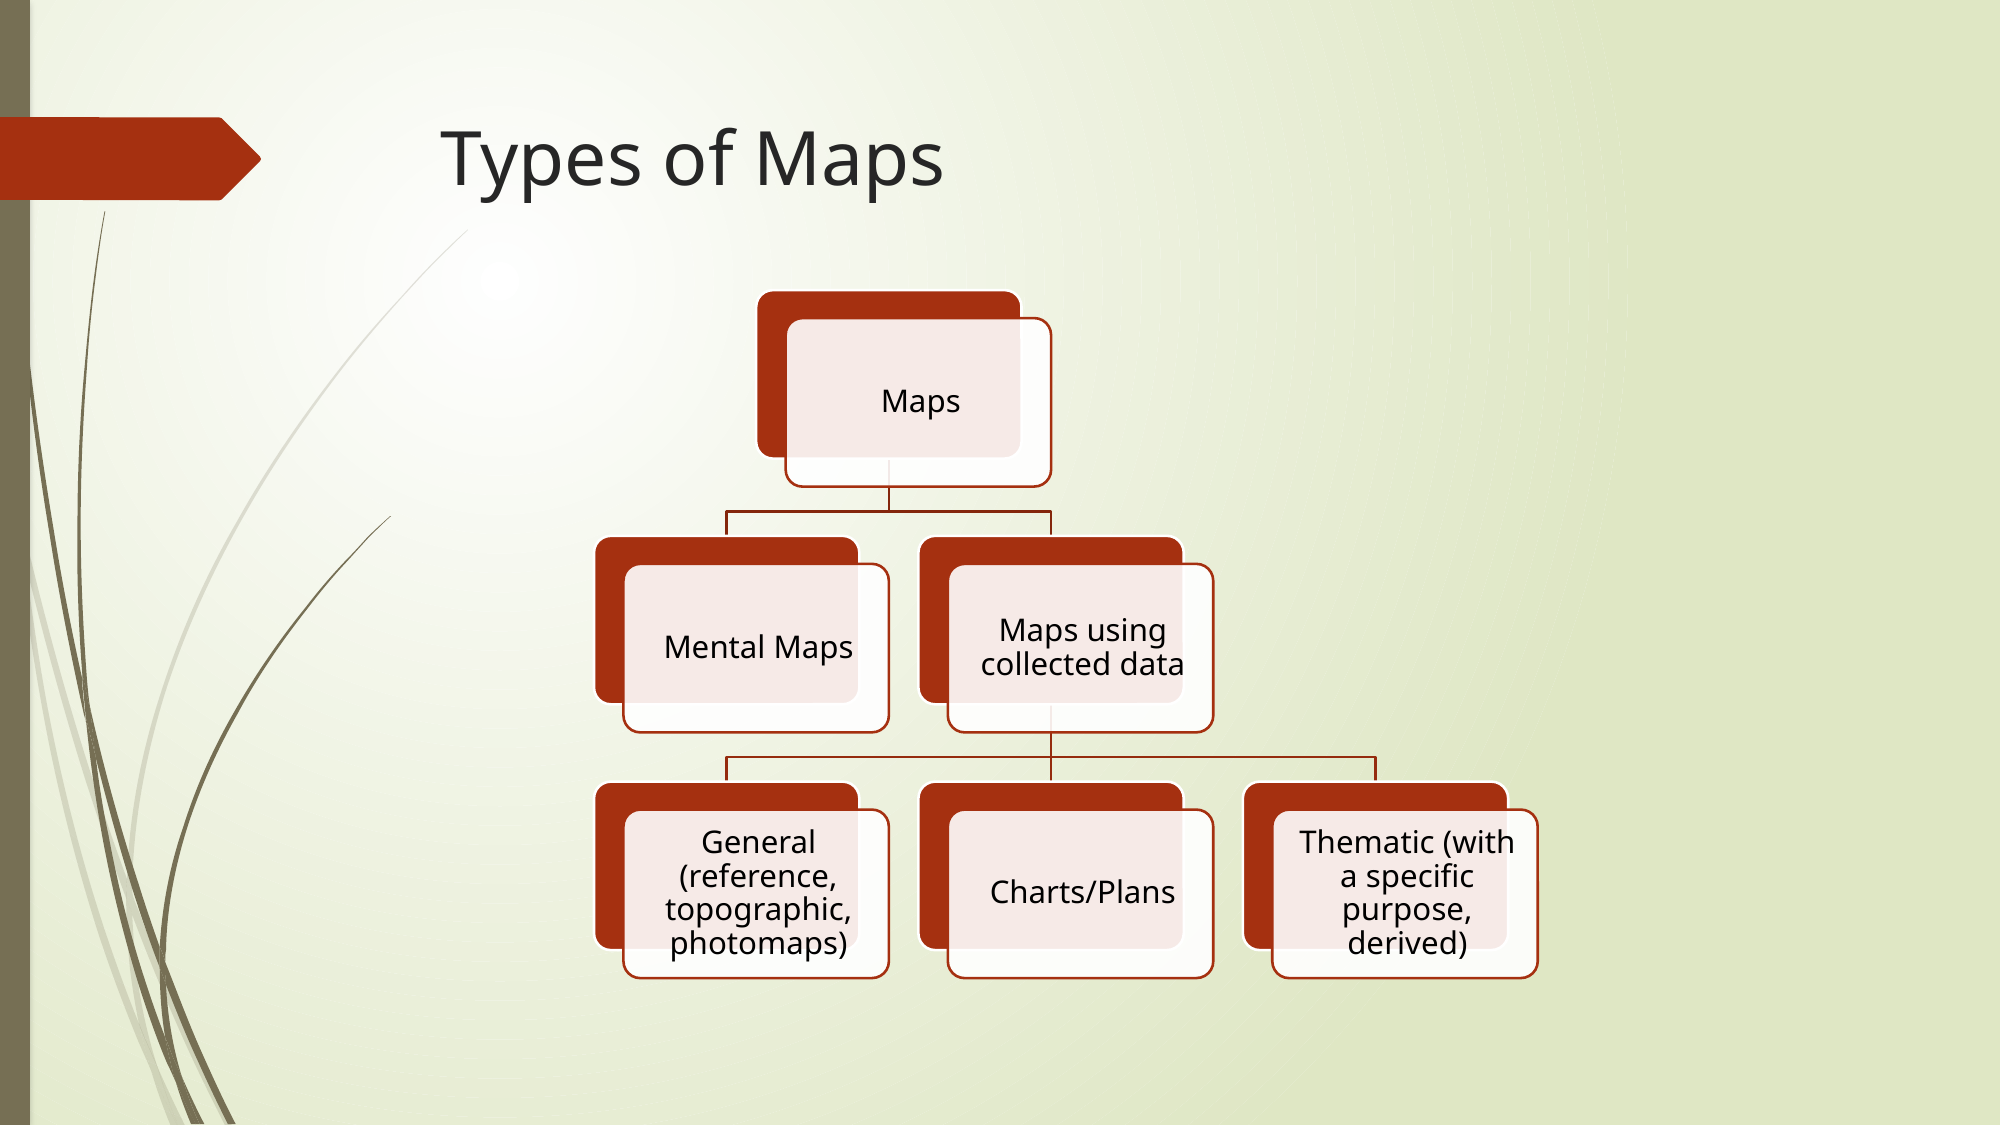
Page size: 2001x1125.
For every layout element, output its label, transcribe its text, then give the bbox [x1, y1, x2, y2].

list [278, 289, 1854, 979]
title Types of Maps [425, 102, 1888, 313]
